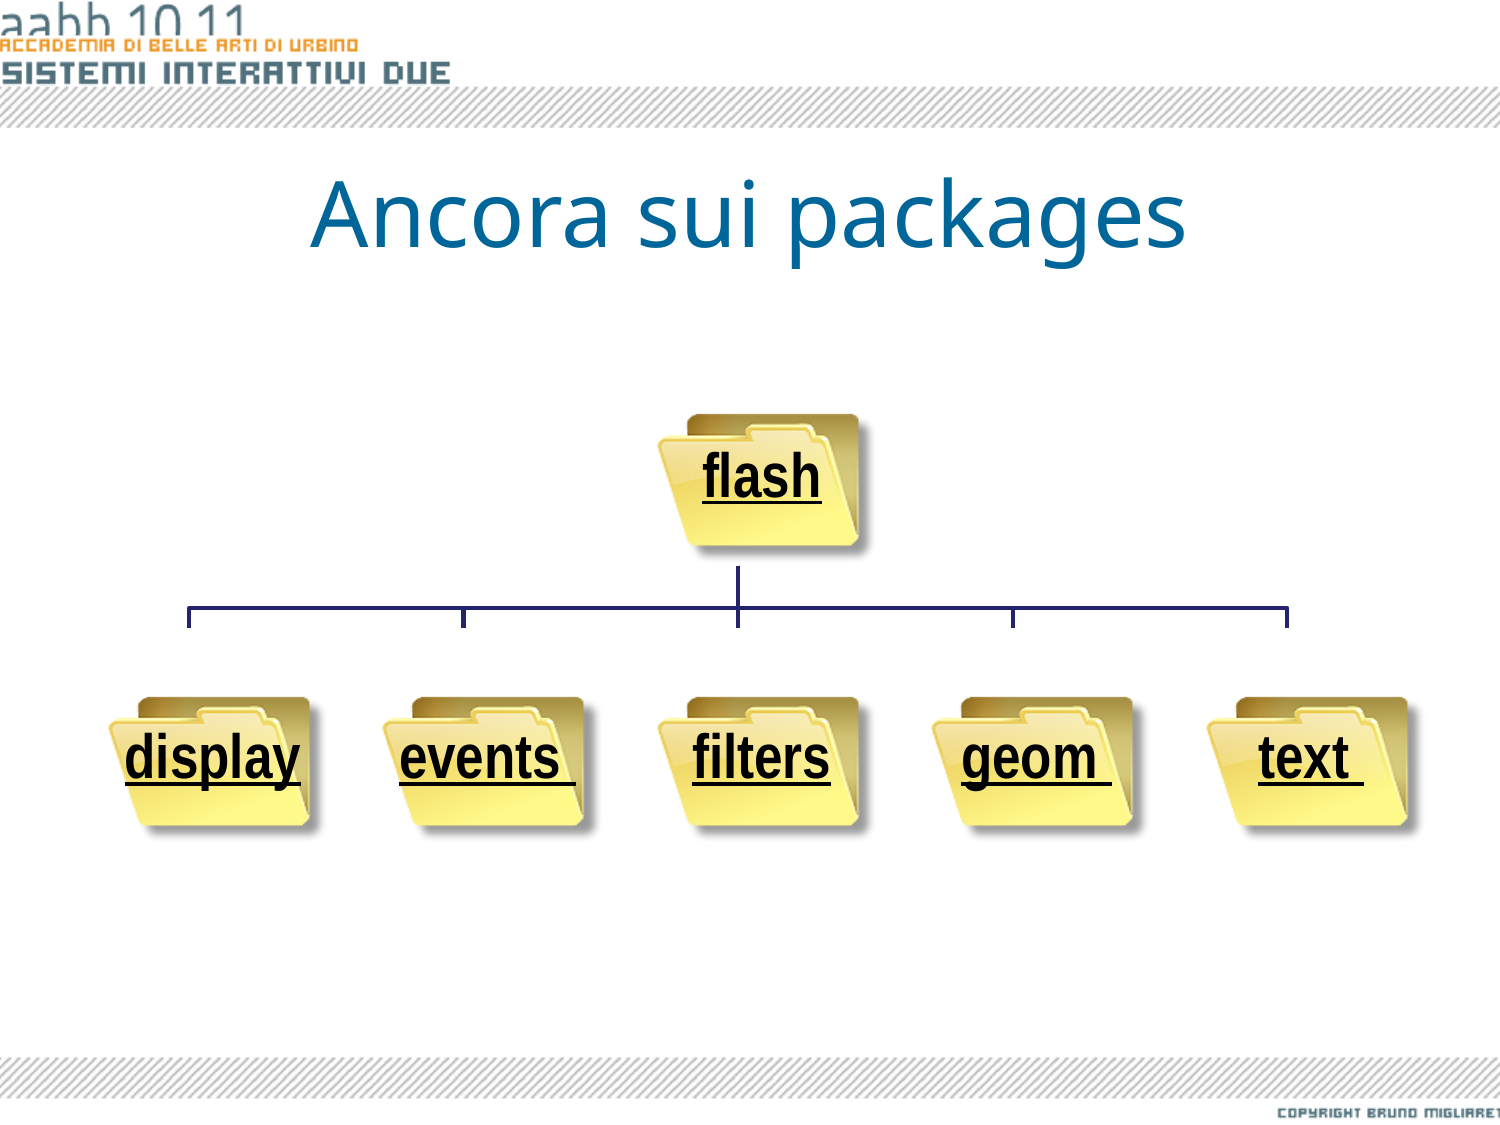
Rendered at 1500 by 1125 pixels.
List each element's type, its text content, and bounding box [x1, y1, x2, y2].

picture [0, 0, 1500, 1125]
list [74, 234, 1426, 977]
title Ancora sui packages [74, 116, 1426, 234]
